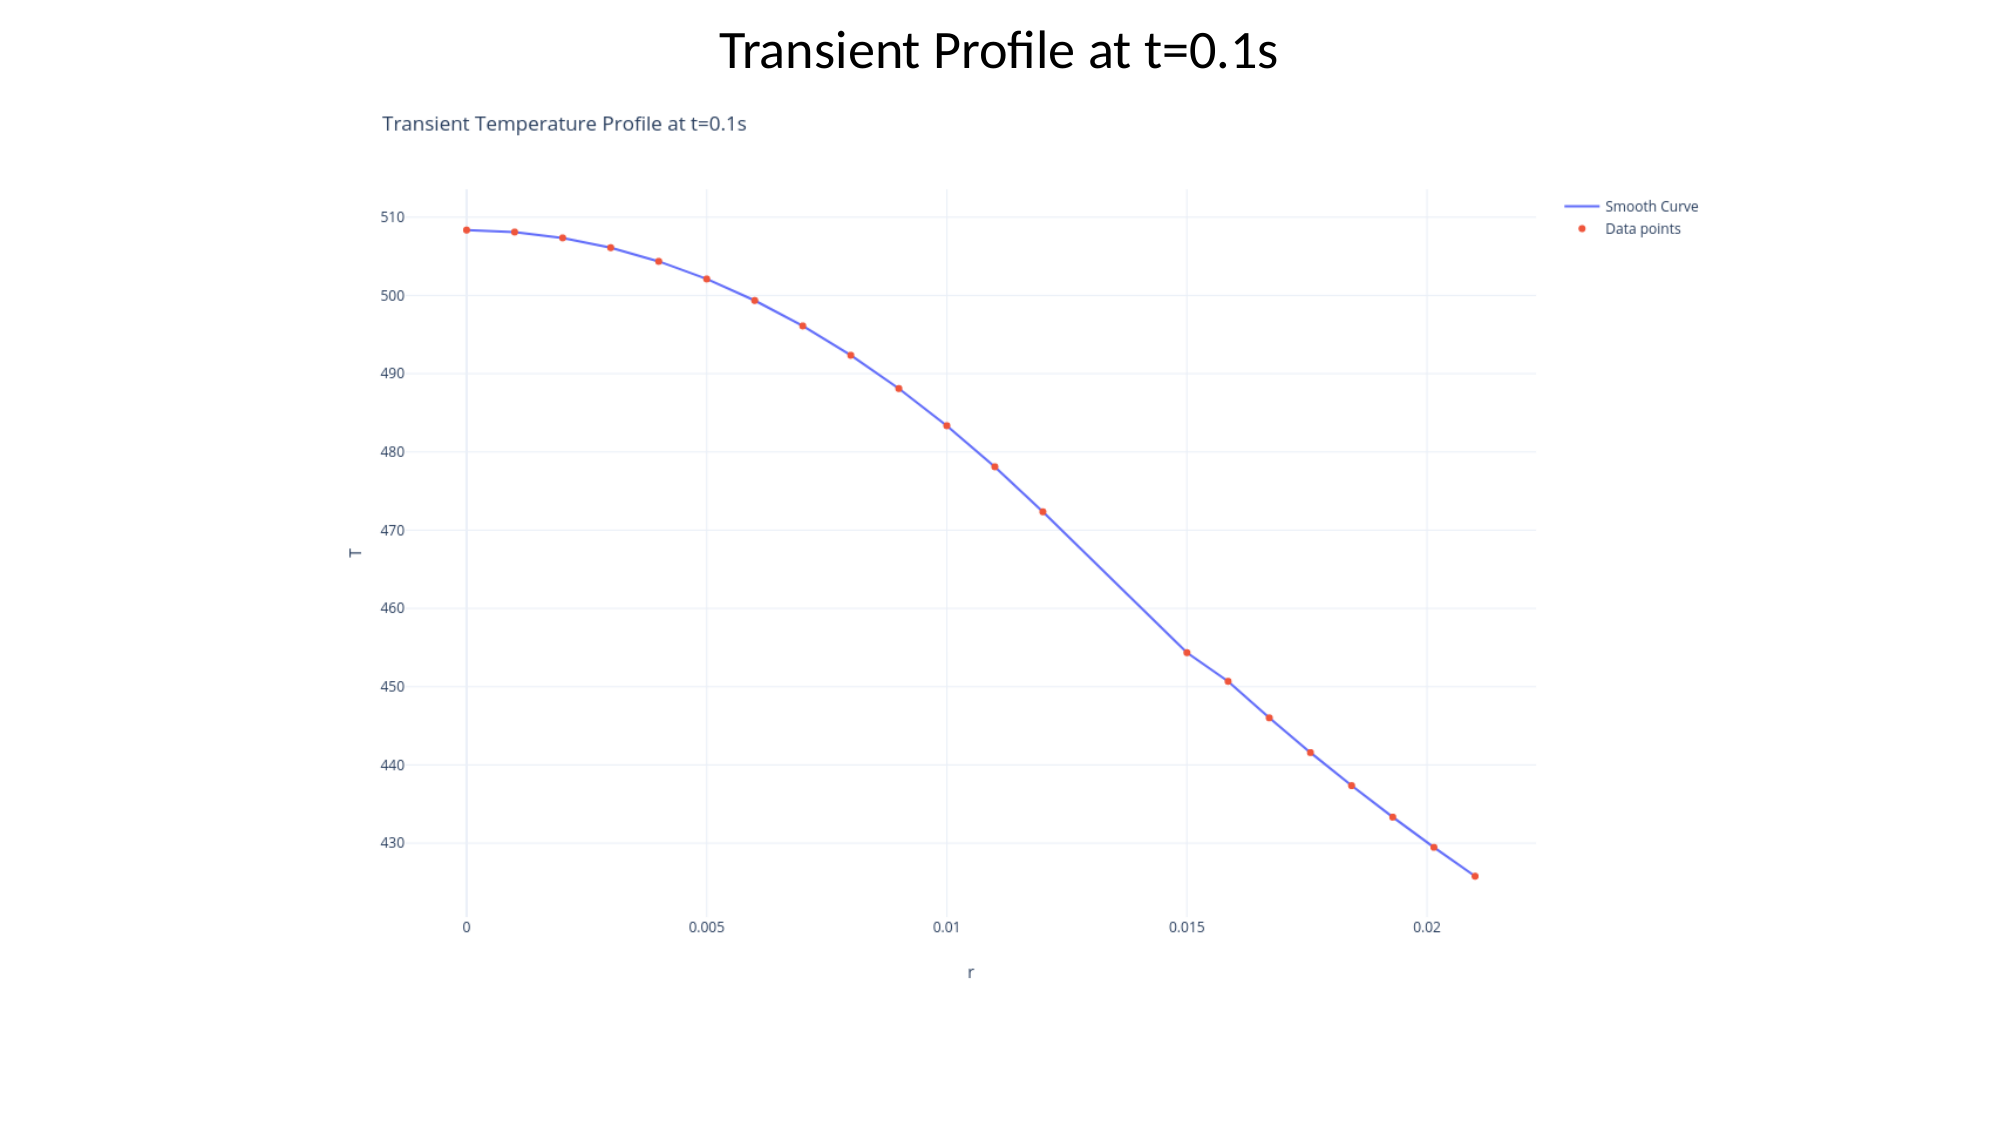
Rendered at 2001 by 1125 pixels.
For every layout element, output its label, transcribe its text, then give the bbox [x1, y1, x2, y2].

picture [312, 72, 1720, 1011]
text_box Transient Profile at t=0.1s [711, 6, 1437, 72]
